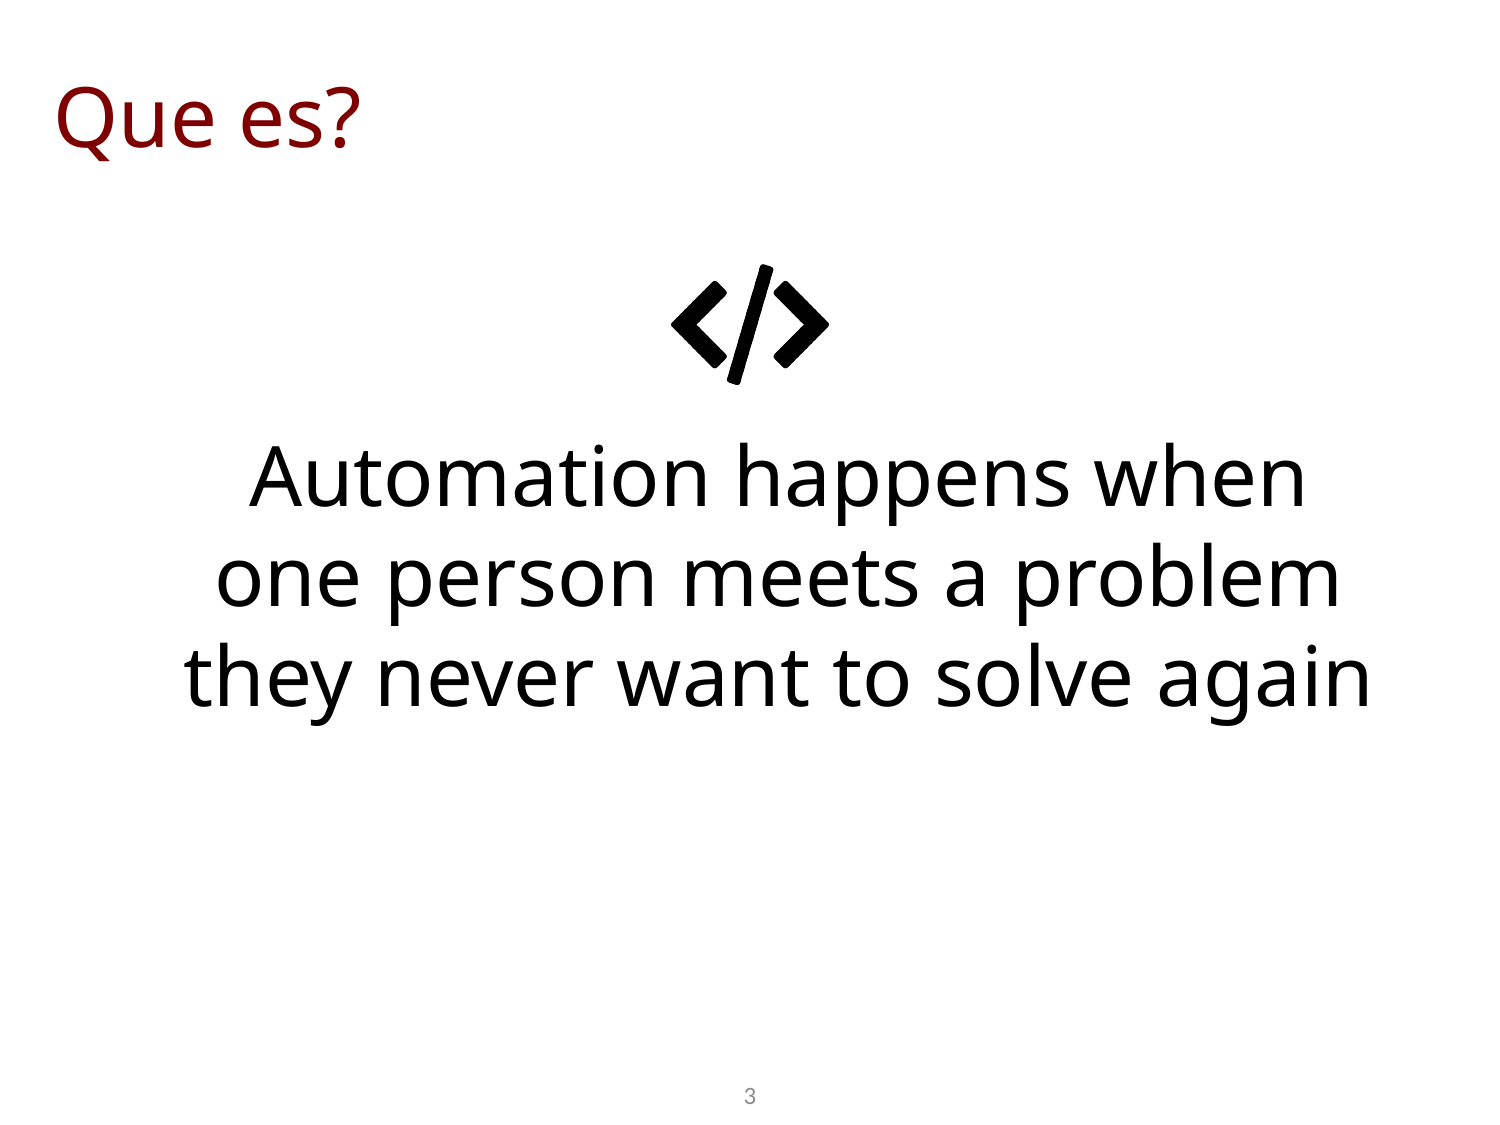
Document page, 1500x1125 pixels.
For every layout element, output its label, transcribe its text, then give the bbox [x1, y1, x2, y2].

slide_number 3 [581, 1065, 919, 1125]
text_box Automation happens when one person meets a problem they never want to solve again [169, 416, 1390, 731]
text_box Que es? [38, 57, 835, 172]
picture [671, 245, 829, 404]
